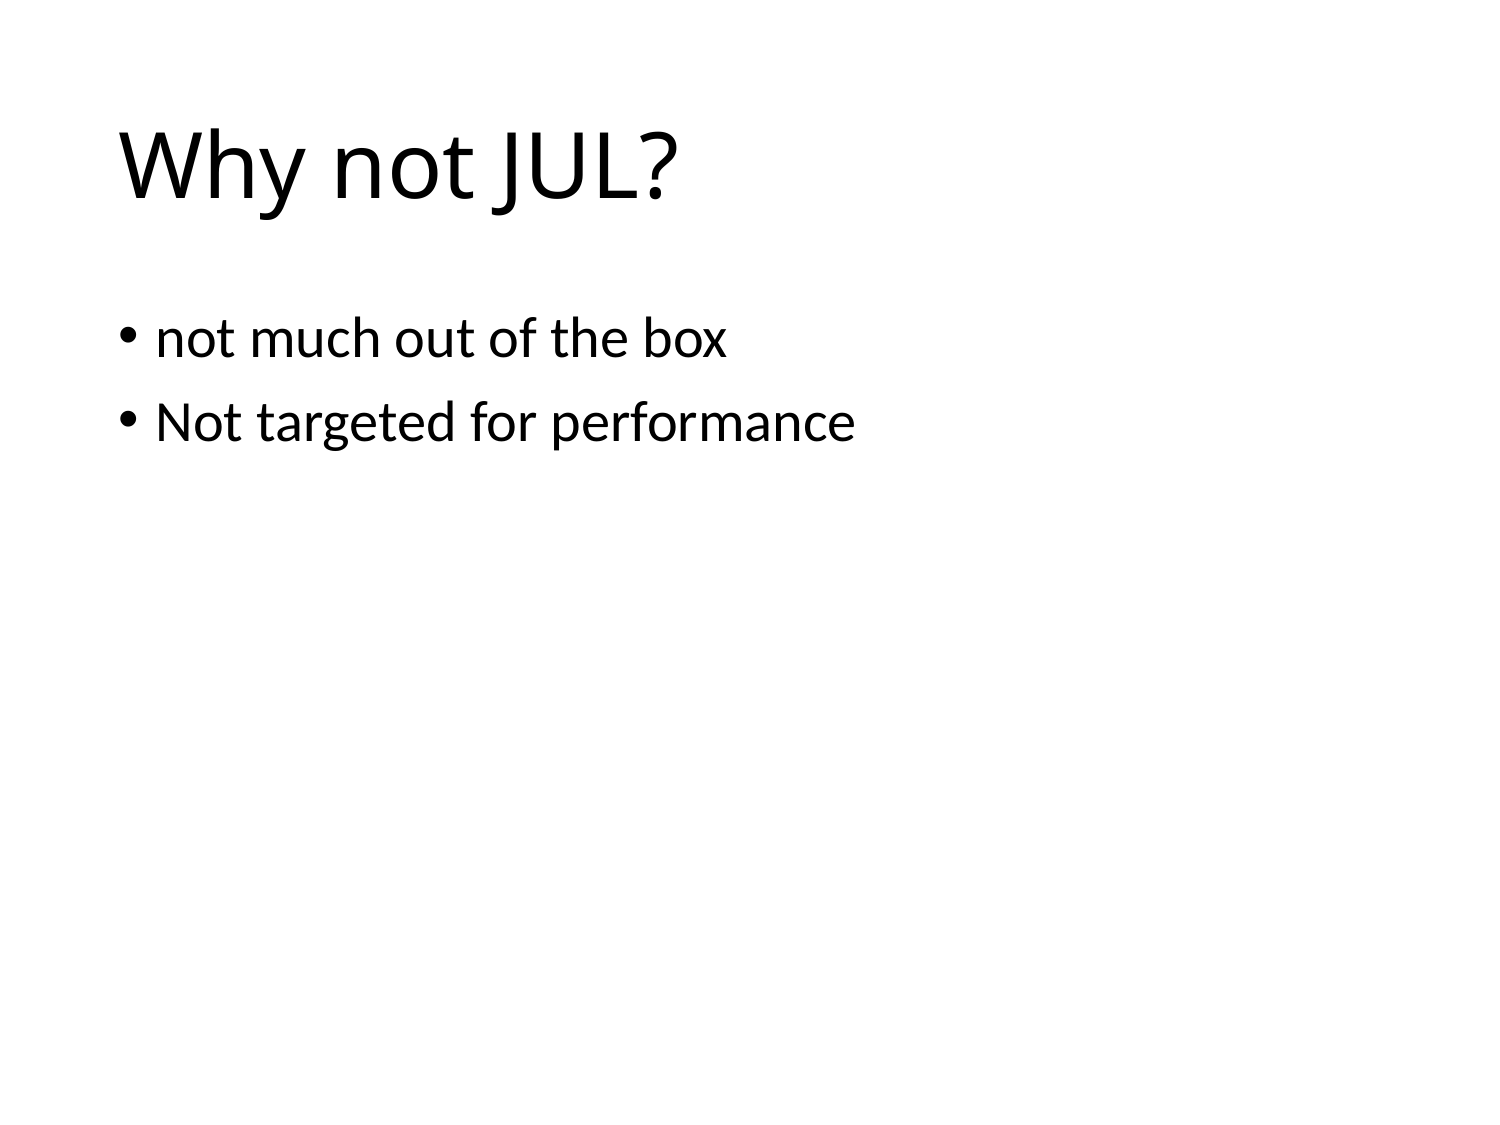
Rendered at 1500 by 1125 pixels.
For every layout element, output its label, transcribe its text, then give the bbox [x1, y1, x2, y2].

title Why not JUL? [103, 59, 1397, 278]
list not much out of the box Not targeted for performance [103, 299, 1397, 1014]
